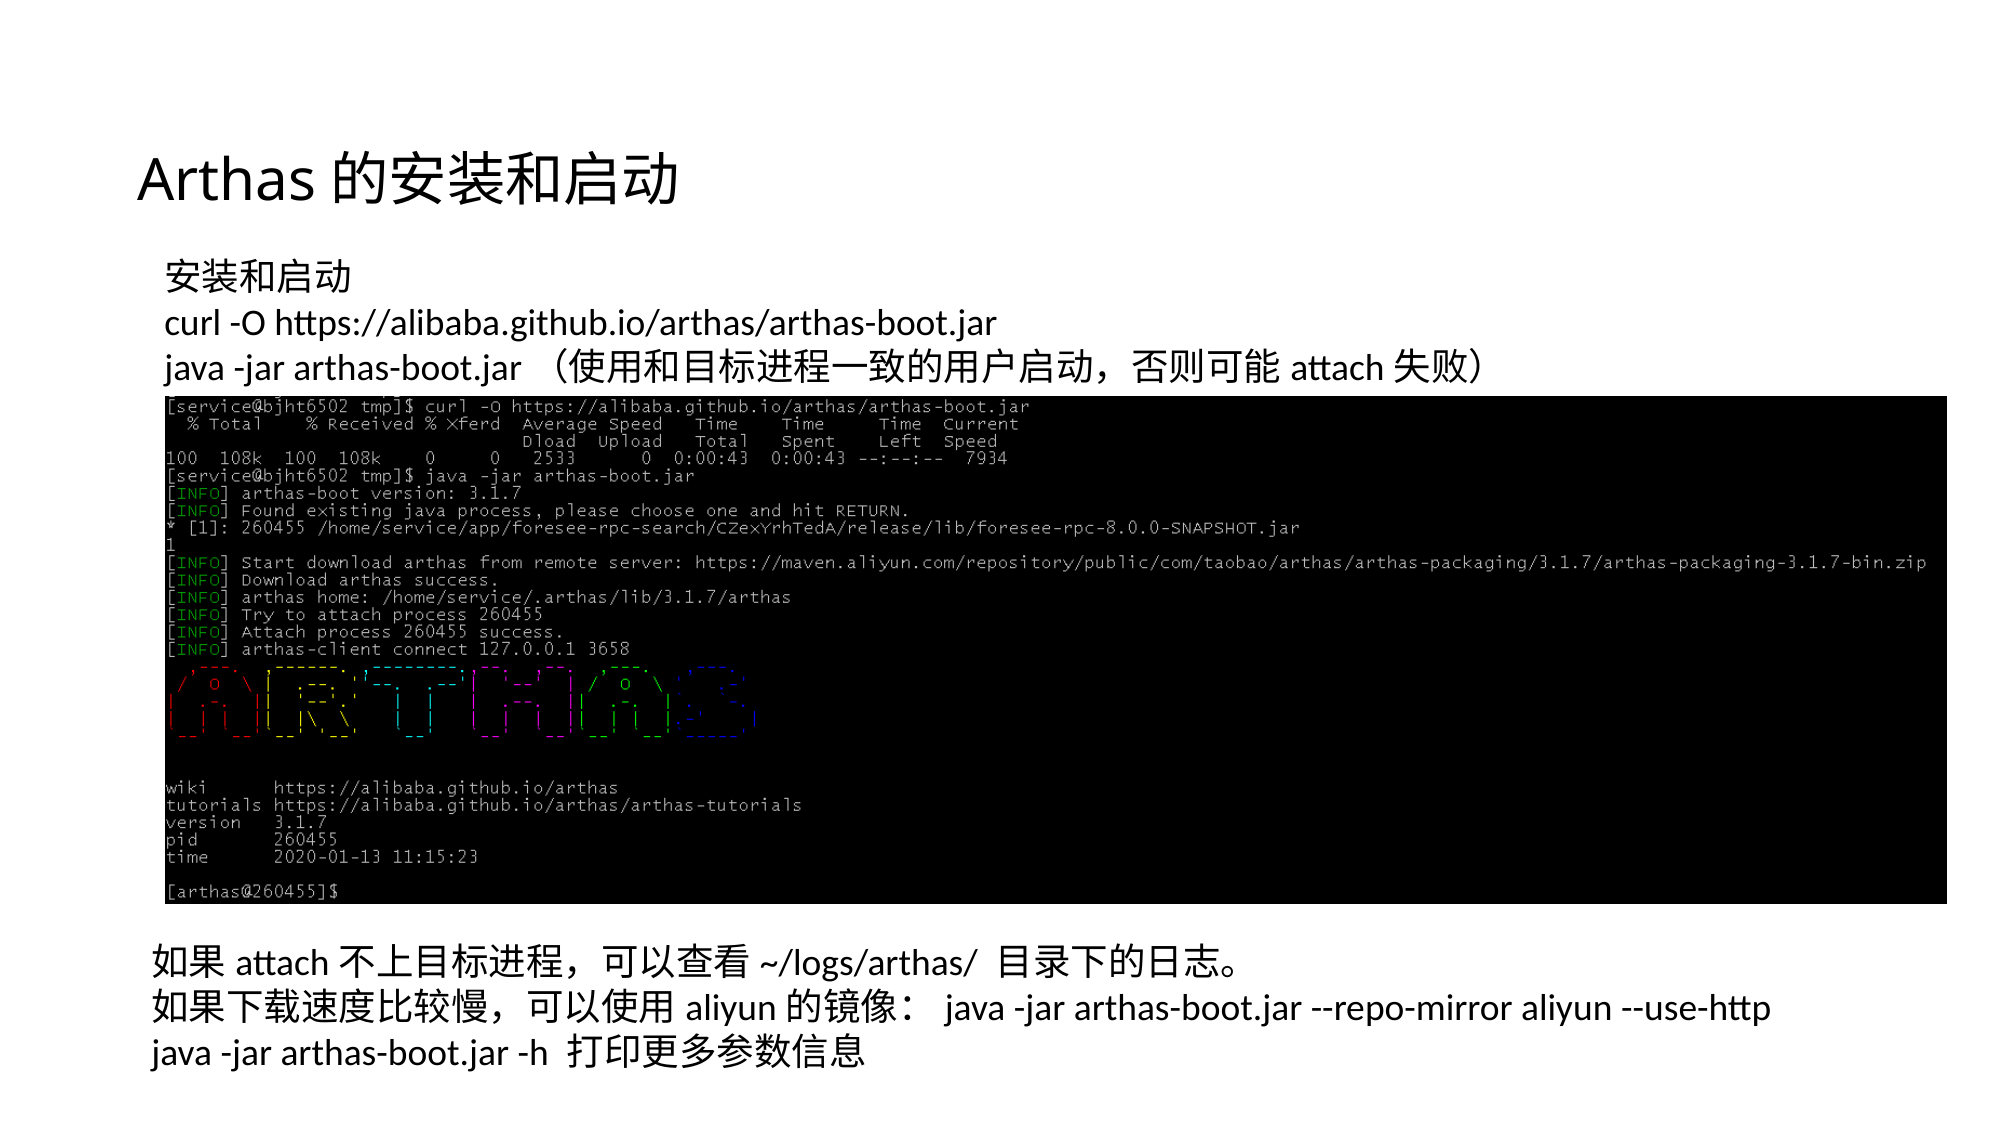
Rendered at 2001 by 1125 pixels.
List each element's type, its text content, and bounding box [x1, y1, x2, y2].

text_box Arthas的安装和启动 [122, 134, 695, 220]
text_box 如果attach不上目标进程，可以查看~/logs/arthas/ 目录下的日志。 如果下载速度比较慢，可以使用aliyun的镜像：java -jar arthas-boot.jar --repo-mirror aliyun --use-http java -jar arthas-boot.jar -h 打印更多参数信息 [136, 930, 1788, 1081]
picture [165, 396, 1947, 904]
text_box 安装和启动 curl -O https://alibaba.github.io/arthas/arthas-boot.jar java -jar arthas-boot.jar（使用和目标进程一致的用户启动，否则可能attach失败） [149, 245, 1842, 486]
